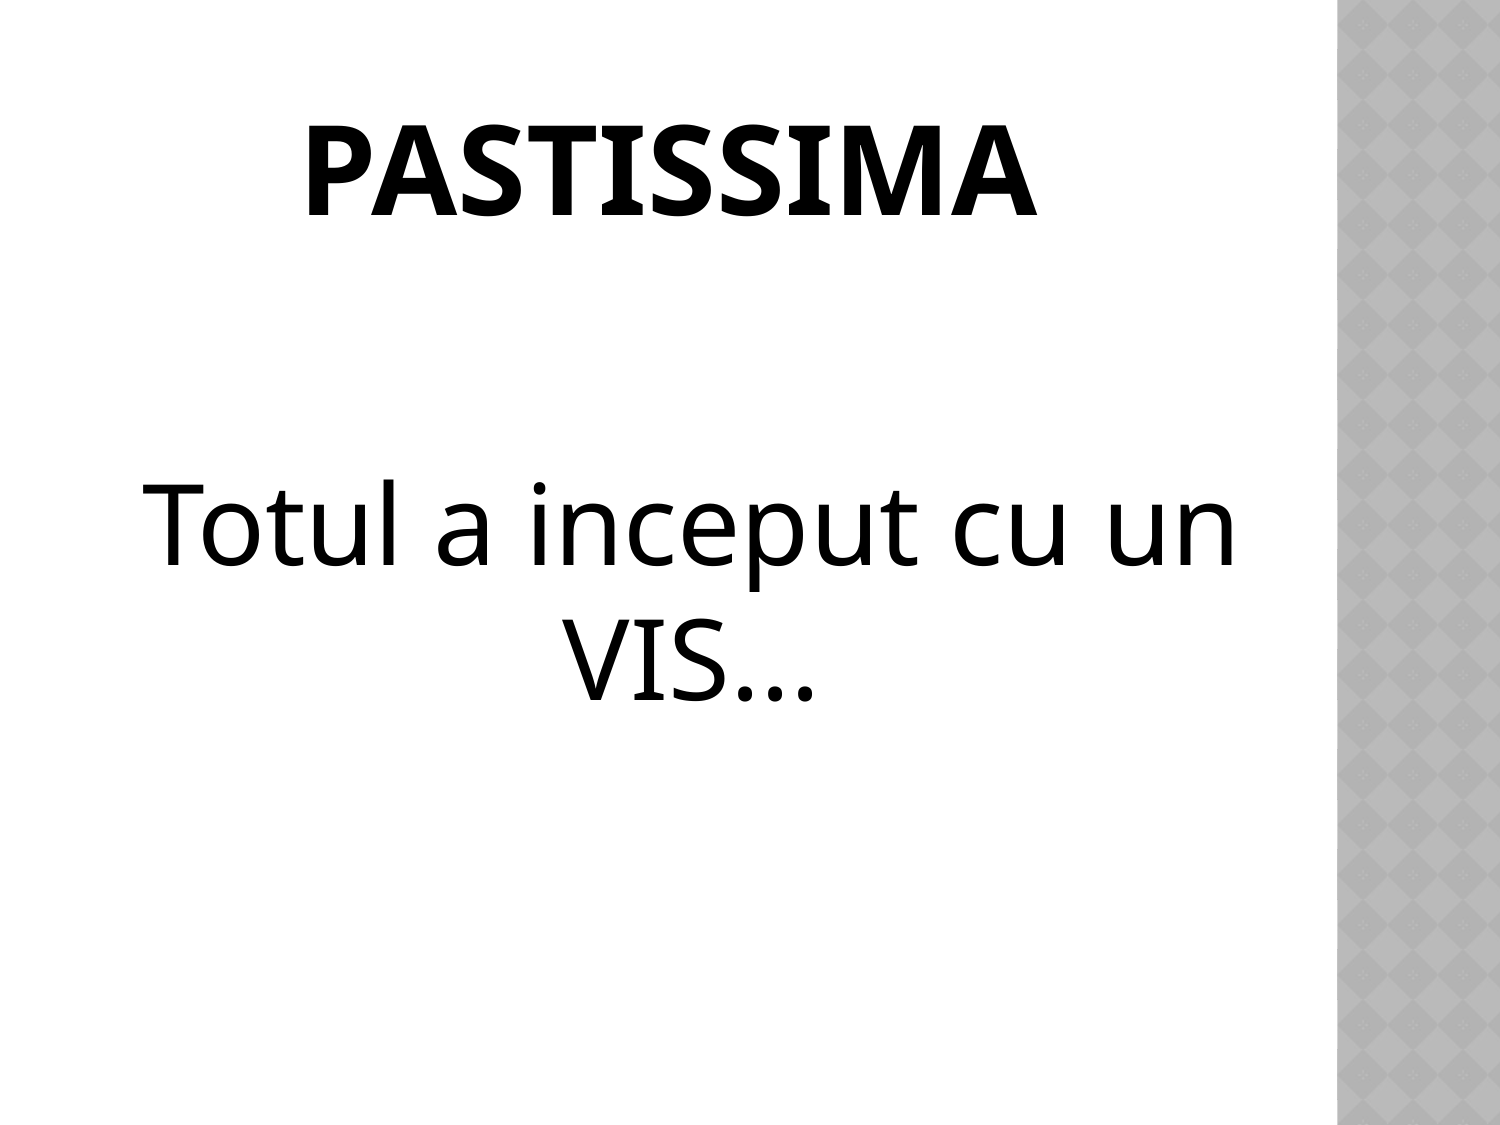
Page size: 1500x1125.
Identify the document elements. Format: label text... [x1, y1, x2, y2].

text_box Totul a inceput cu un VIS... [46, 445, 1338, 730]
title Pastissima [75, 52, 1263, 240]
